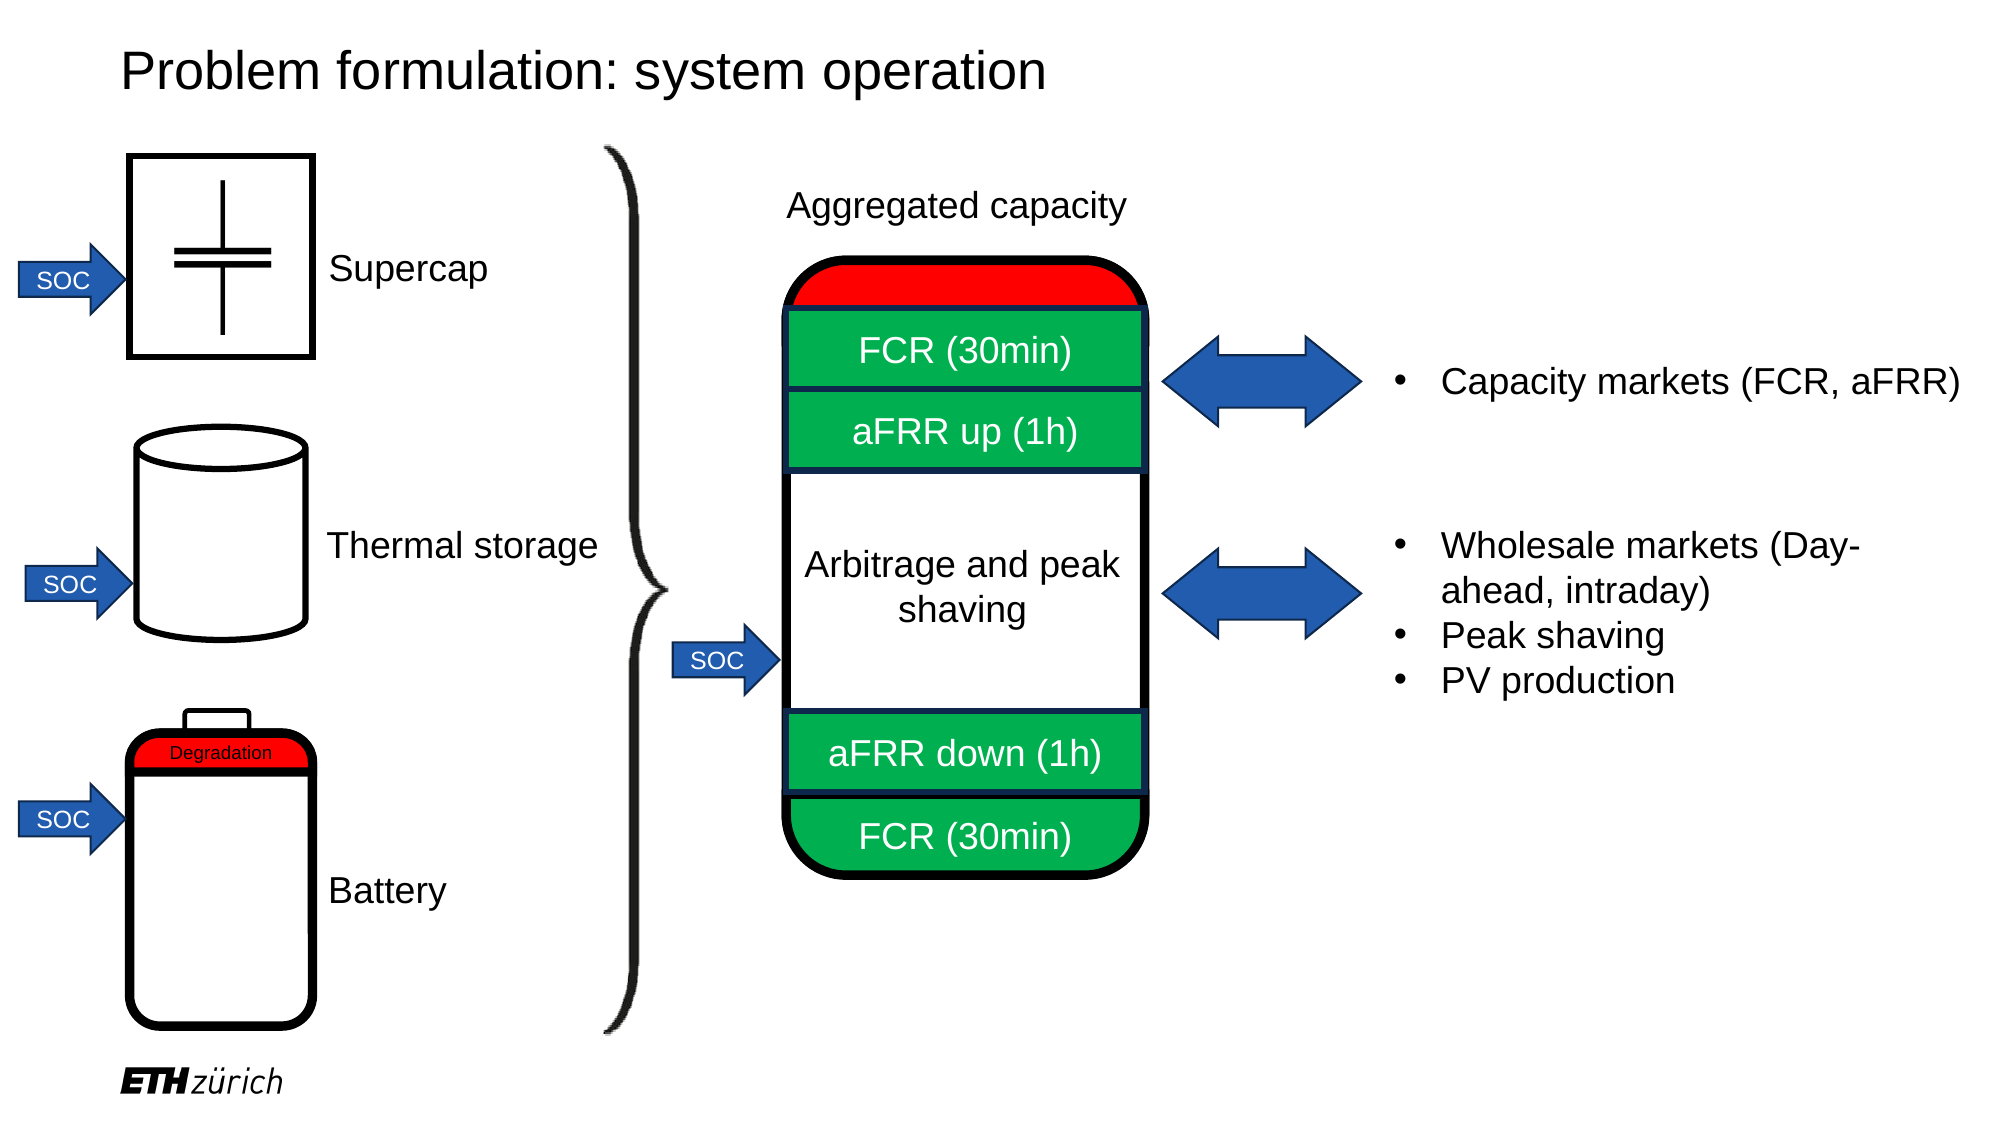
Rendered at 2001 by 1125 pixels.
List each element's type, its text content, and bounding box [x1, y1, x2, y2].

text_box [129, 710, 313, 1027]
text_box SOC [682, 622, 781, 698]
text_box [135, 425, 307, 642]
text_box [1161, 546, 1363, 641]
text_box Wholesale markets (Day-ahead, intraday) Peak shaving PV production [1379, 513, 1988, 709]
title Problem formulation: system operation [120, 42, 1100, 113]
text_box Battery [313, 858, 462, 919]
text_box Arbitrage and peak shaving [783, 532, 1142, 638]
text_box Supercap [313, 236, 504, 296]
picture [120, 1067, 282, 1094]
text_box Capacity markets (FCR, aFRR) [1379, 349, 1988, 410]
text_box [785, 471, 1146, 710]
text_box [1161, 334, 1363, 429]
text_box SOC [17, 781, 128, 857]
text_box SOC [24, 546, 134, 621]
text_box FCR (30min) [785, 793, 1146, 877]
text_box SOC [17, 241, 128, 317]
text_box Aggregated capacity [771, 173, 1143, 234]
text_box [129, 155, 313, 358]
text_box Thermal storage [311, 513, 574, 574]
text_box aFRR up (1h) [785, 388, 1146, 471]
picture [574, 138, 682, 1049]
text_box aFRR down (1h) [785, 710, 1146, 793]
text_box FCR (30min) [785, 307, 1146, 388]
text_box [786, 259, 1145, 307]
